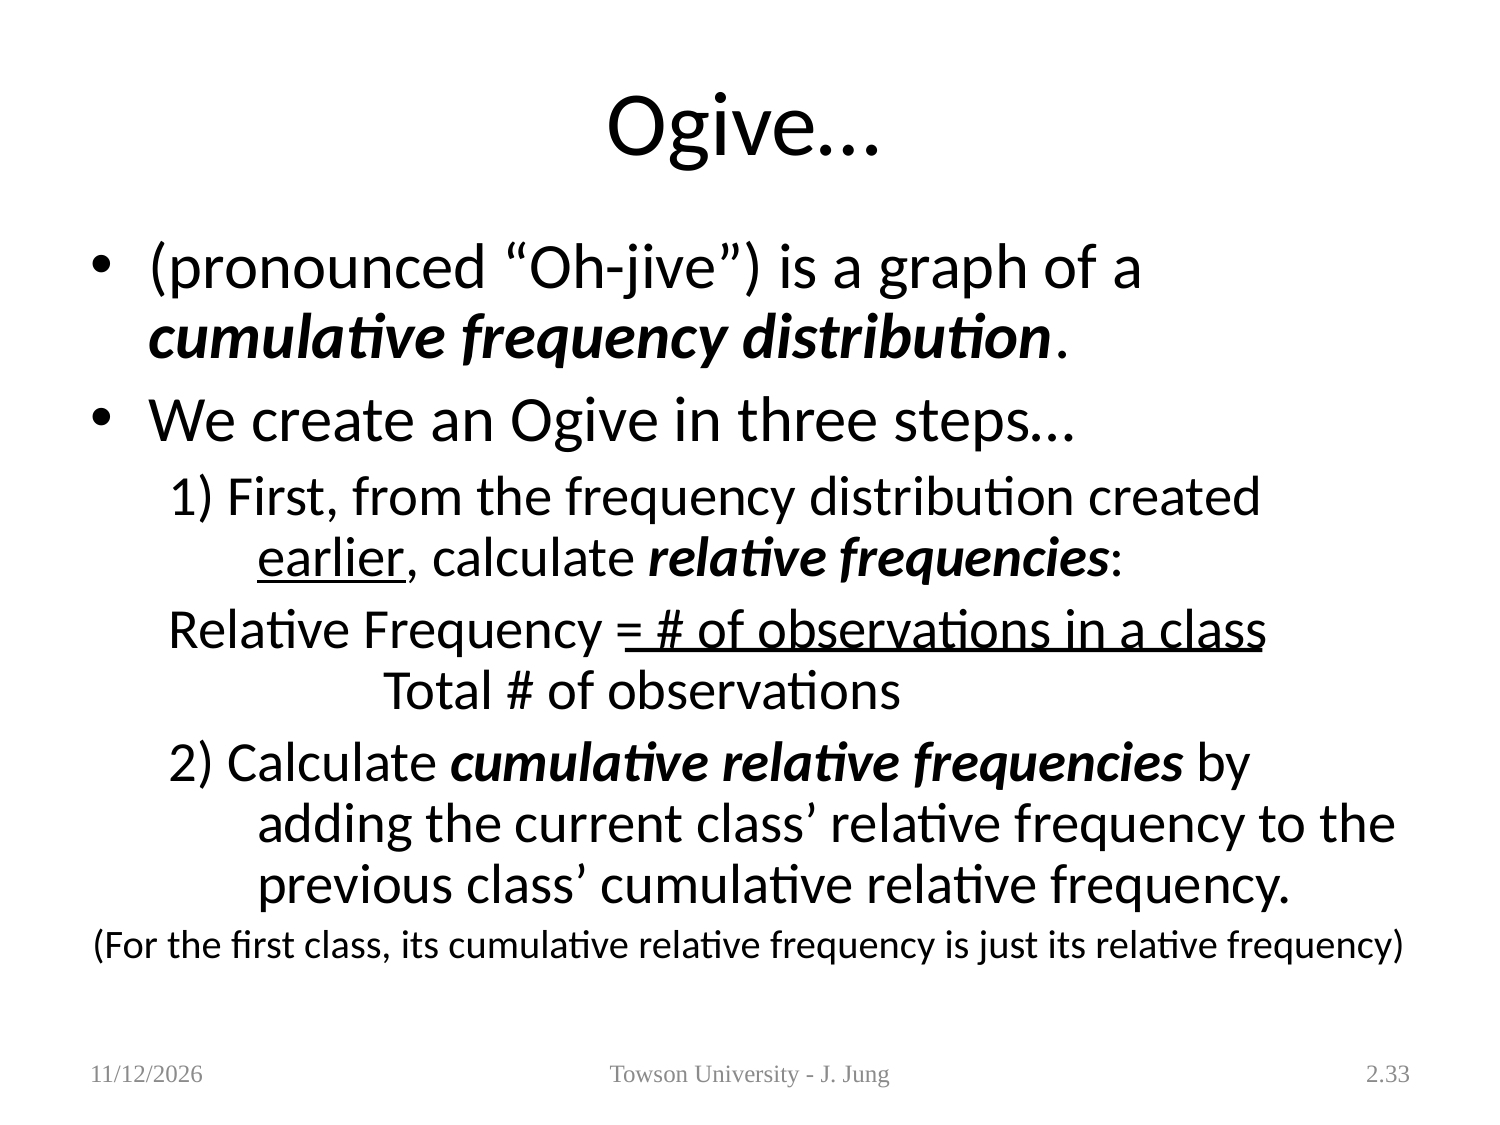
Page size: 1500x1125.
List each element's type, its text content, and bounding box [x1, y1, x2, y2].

title Ogive… [24, 50, 1463, 188]
slide_number 2.33 [1074, 1042, 1425, 1103]
list (pronounced “Oh-jive”) is a graph of a cumulative frequency distribution. We create an Ogive in three steps… 1) First, from the frequency distribution created earlier, calculate relative frequencies: Relative Frequency = # of observations in a class Total # of observations 2) Calculate cumulative relative frequencies by adding the current class’ relative frequency to the previous class’ cumulative relative frequency. (For the first class, its cumulative relative frequency is just its relative frequency) [75, 224, 1425, 1005]
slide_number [75, 1042, 425, 1103]
footer Towson University - J. Jung [512, 1042, 988, 1103]
